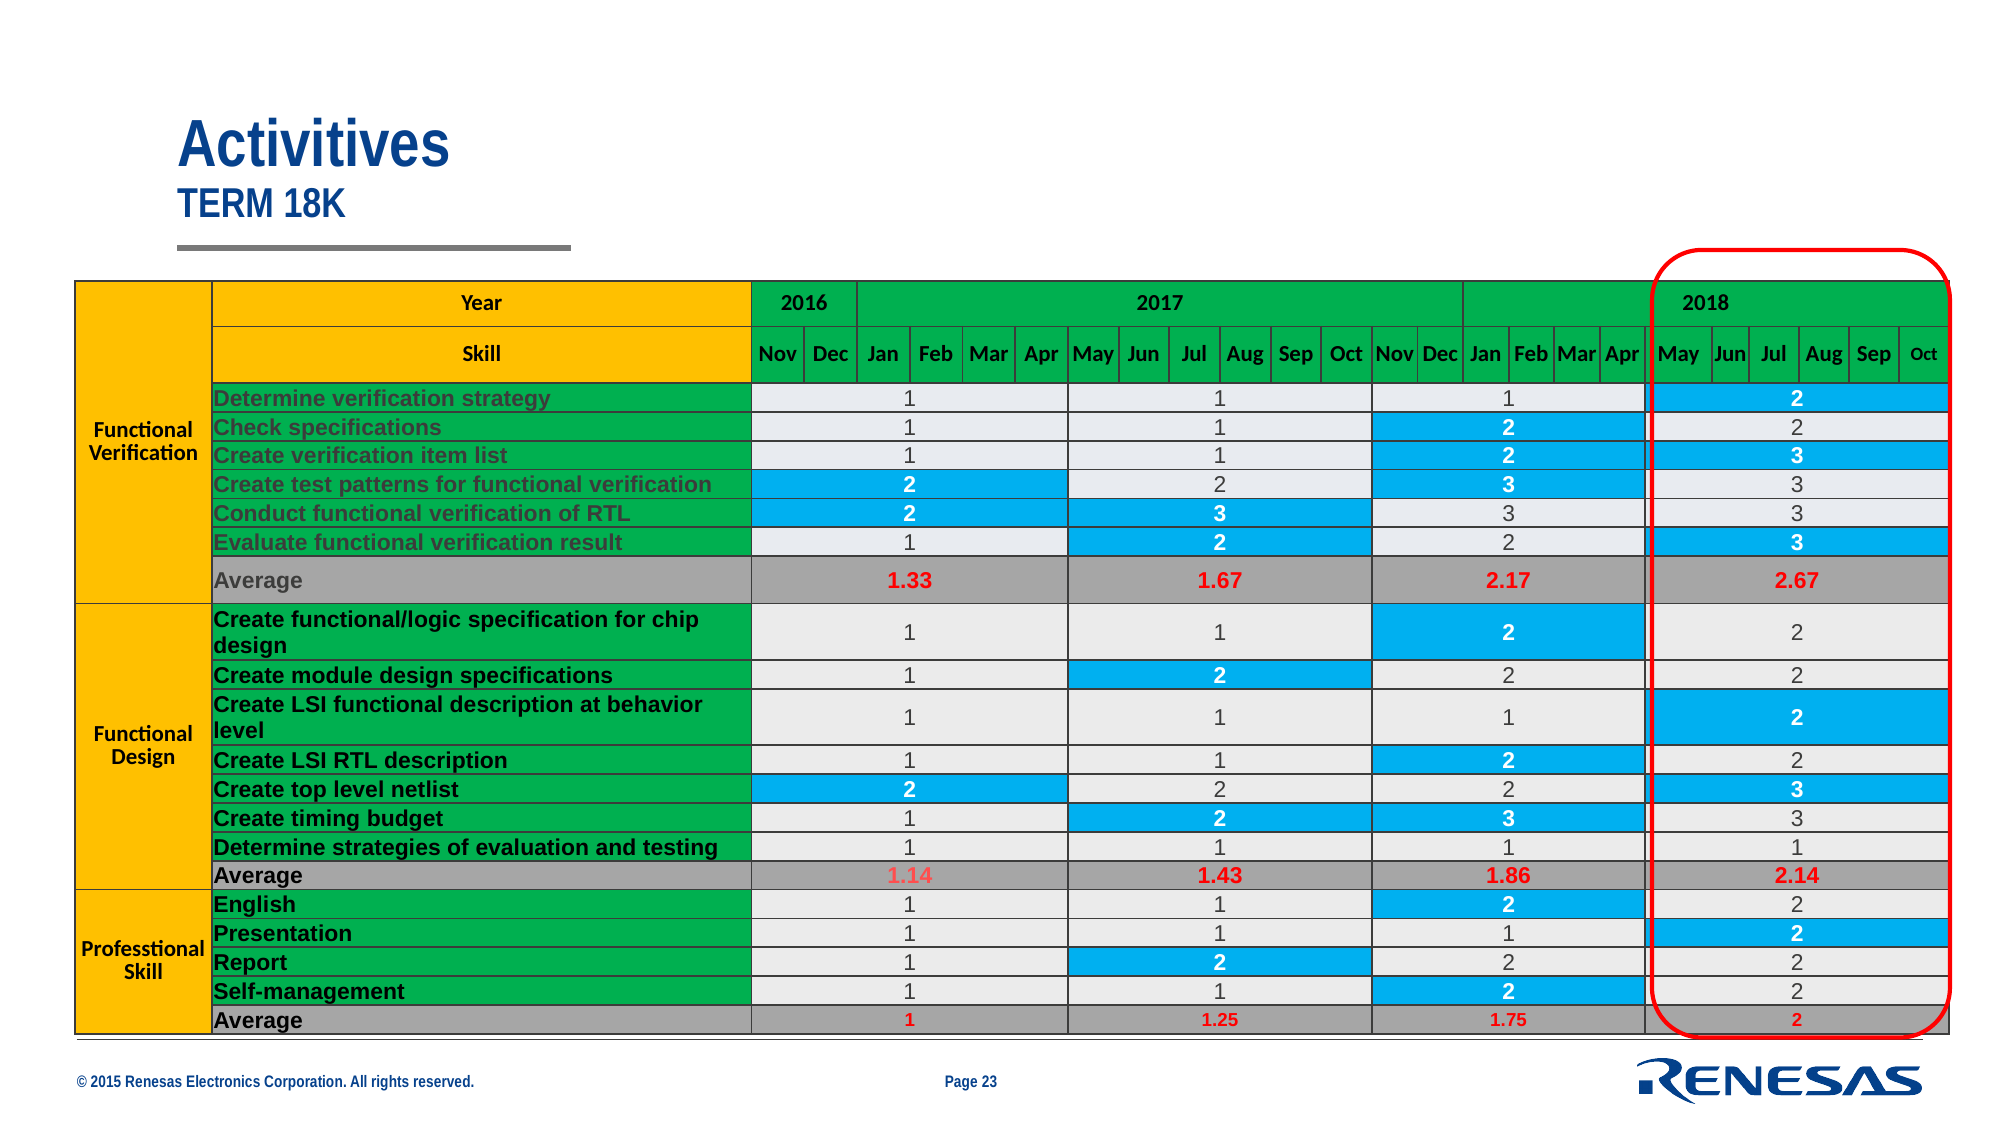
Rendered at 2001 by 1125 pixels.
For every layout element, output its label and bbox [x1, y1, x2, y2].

table_header [1464, 282, 1652, 326]
table_cell [213, 499, 751, 526]
table_cell [752, 919, 1067, 946]
table_cell [76, 890, 211, 1033]
table_cell [1069, 528, 1371, 555]
table_cell [1373, 470, 1644, 498]
table_cell [1373, 890, 1644, 918]
table_cell [1069, 384, 1371, 411]
table_cell [213, 862, 751, 889]
table_cell [213, 746, 751, 773]
table_cell [752, 661, 1067, 688]
table_cell [213, 528, 751, 555]
table_cell [1646, 977, 1652, 1004]
table_cell [752, 977, 1067, 1004]
picture [1637, 1058, 1922, 1104]
table_cell [1069, 442, 1371, 469]
table_cell [1373, 499, 1644, 526]
table_cell [1069, 327, 1118, 382]
table_cell [1373, 661, 1644, 688]
table_cell [752, 442, 1067, 469]
table_cell [752, 775, 1067, 802]
table_cell [752, 413, 1067, 440]
table_cell [213, 977, 751, 1004]
table_cell [213, 557, 751, 603]
table_cell [1069, 775, 1371, 802]
table_cell [1069, 557, 1371, 603]
table_cell [752, 746, 1067, 773]
table_cell [752, 384, 1067, 411]
table_cell [1016, 327, 1067, 382]
table_cell [1322, 327, 1371, 382]
table_cell [1373, 862, 1644, 889]
table_cell [1069, 746, 1371, 773]
table_cell [213, 775, 751, 802]
table_cell [213, 327, 751, 382]
table_cell [1069, 690, 1371, 744]
table_cell [213, 804, 751, 831]
table_cell [1373, 413, 1644, 440]
table_cell [213, 661, 751, 688]
table_cell [1373, 327, 1417, 382]
table_cell [911, 327, 962, 382]
table_cell [1170, 327, 1219, 382]
table_cell [752, 499, 1067, 526]
table_cell [963, 327, 1014, 382]
text_box [1649, 247, 1953, 1040]
table_cell [1555, 327, 1599, 382]
title [177, 108, 1654, 227]
table_cell [1069, 977, 1371, 1004]
table_cell [752, 557, 1067, 603]
table_cell [1373, 1006, 1644, 1033]
table_cell [213, 833, 751, 860]
table_cell [1510, 327, 1553, 382]
table_cell [1373, 746, 1644, 773]
table_cell [1373, 775, 1644, 802]
table_cell [1069, 470, 1371, 498]
table_header [76, 282, 211, 603]
table_cell [213, 919, 751, 946]
table_cell [752, 833, 1067, 860]
table_cell [213, 413, 751, 440]
table_cell [1373, 804, 1644, 831]
table_cell [1464, 327, 1508, 382]
table_cell [858, 327, 909, 382]
table_cell [213, 690, 751, 744]
table_cell [213, 470, 751, 498]
table_cell [805, 327, 856, 382]
table_cell [1928, 1011, 1948, 1033]
table_cell [213, 890, 751, 918]
table_cell [1120, 327, 1168, 382]
table_cell [1069, 604, 1371, 659]
table_cell [1069, 890, 1371, 918]
table_cell [1373, 690, 1644, 744]
table_cell [76, 604, 211, 889]
table_header [752, 282, 856, 326]
table_cell [1418, 327, 1462, 382]
table_cell [752, 528, 1067, 555]
table_cell [213, 442, 751, 469]
table_cell [213, 1006, 751, 1033]
table_cell [752, 890, 1067, 918]
table_cell [1373, 442, 1644, 469]
table_cell [752, 804, 1067, 831]
table_cell [1373, 833, 1644, 860]
table_cell [1373, 384, 1644, 411]
table_cell [1069, 833, 1371, 860]
table_cell [1373, 948, 1644, 975]
table_cell [1069, 804, 1371, 831]
table_cell [752, 1006, 1067, 1033]
table_cell [1373, 604, 1644, 659]
table_cell [1069, 499, 1371, 526]
table_cell [752, 604, 1067, 659]
table_cell [213, 604, 751, 659]
table_cell [752, 862, 1067, 889]
table_cell [1646, 1006, 1674, 1033]
table_cell [213, 948, 751, 975]
slide_number [944, 1070, 1056, 1091]
table_cell [1272, 327, 1320, 382]
table_cell [1373, 977, 1644, 1004]
table_cell [1069, 661, 1371, 688]
table_cell [752, 470, 1067, 498]
table_cell [752, 948, 1067, 975]
table_header [213, 282, 751, 326]
table_cell [1373, 557, 1644, 603]
table_cell [752, 327, 803, 382]
table_cell [1221, 327, 1270, 382]
table_cell [1069, 413, 1371, 440]
table_cell [1069, 948, 1371, 975]
table_cell [1601, 327, 1644, 382]
table_cell [1373, 528, 1644, 555]
table_cell [1069, 1006, 1371, 1033]
table_cell [752, 690, 1067, 744]
table_cell [1069, 862, 1371, 889]
table_cell [1069, 919, 1371, 946]
table_cell [213, 384, 751, 411]
table_cell [1373, 919, 1644, 946]
table_header [858, 282, 1462, 326]
